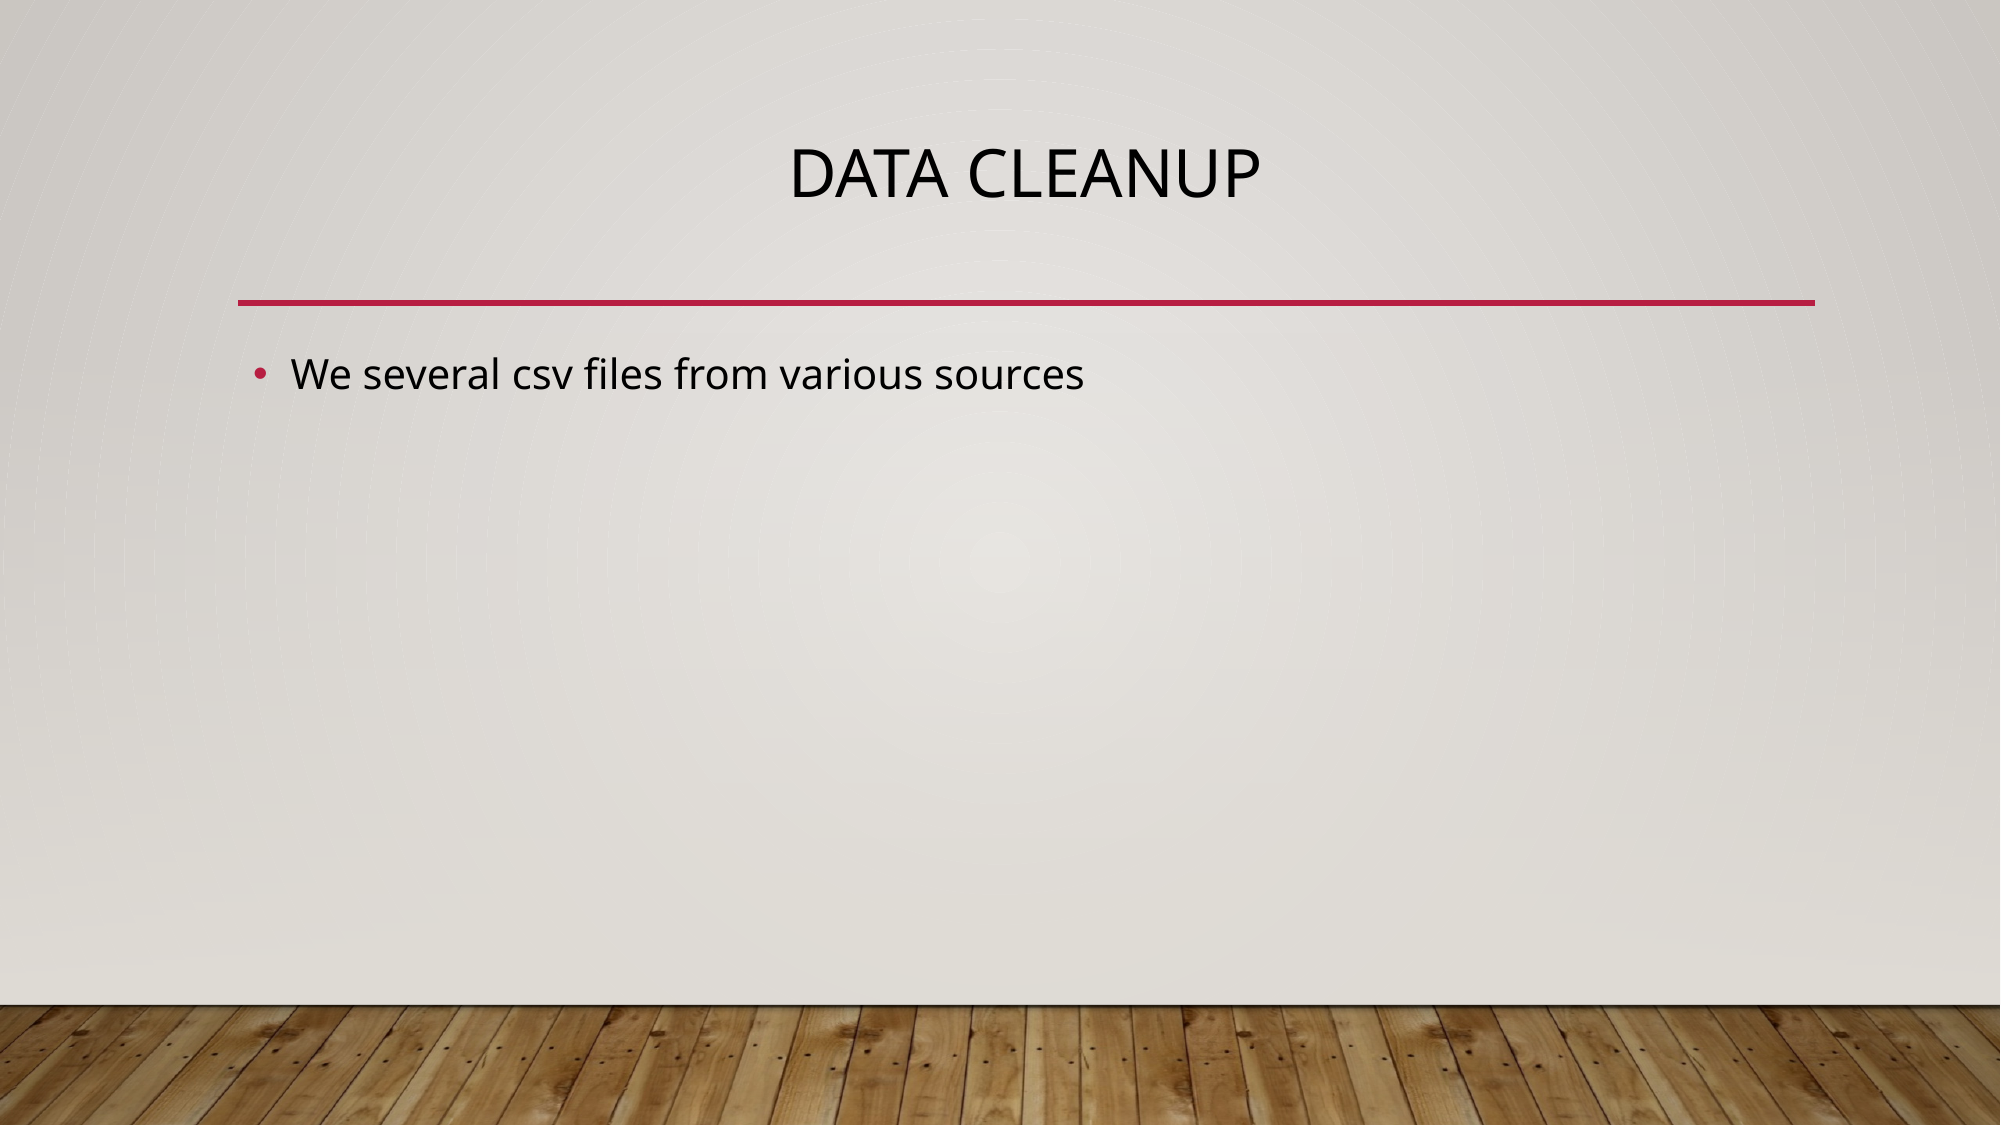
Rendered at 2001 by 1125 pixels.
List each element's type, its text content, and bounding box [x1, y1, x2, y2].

picture [0, 1005, 2000, 1125]
list We several csv files from various sources [238, 330, 1814, 897]
title Data cleanup [238, 131, 1814, 305]
